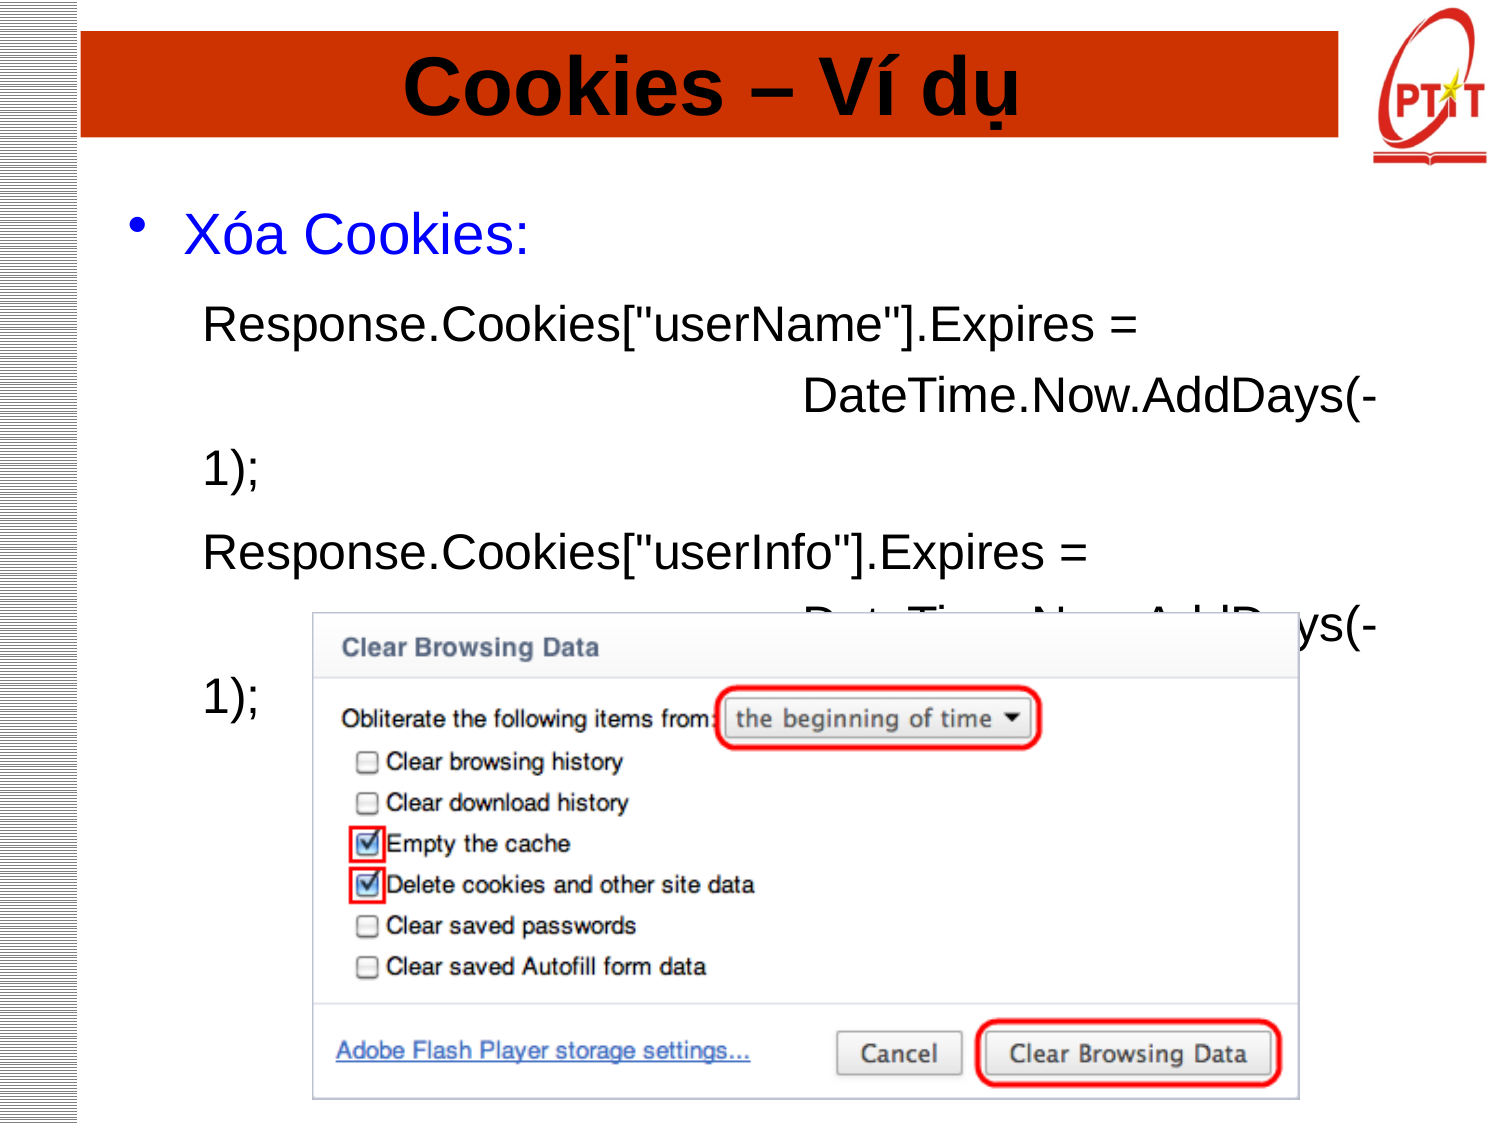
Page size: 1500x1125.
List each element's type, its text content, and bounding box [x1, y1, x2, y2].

picture [312, 612, 1301, 1101]
title Cookies – Ví dụ [87, 24, 1338, 138]
list Xóa Cookies: Response.Cookies["userName"].Expires = DateTime.Now.AddDays(-1); Response.Cookies["userInfo"].Expires = DateTime.Now.AddDays(-1); [112, 174, 1438, 1031]
picture [1373, 0, 1489, 167]
